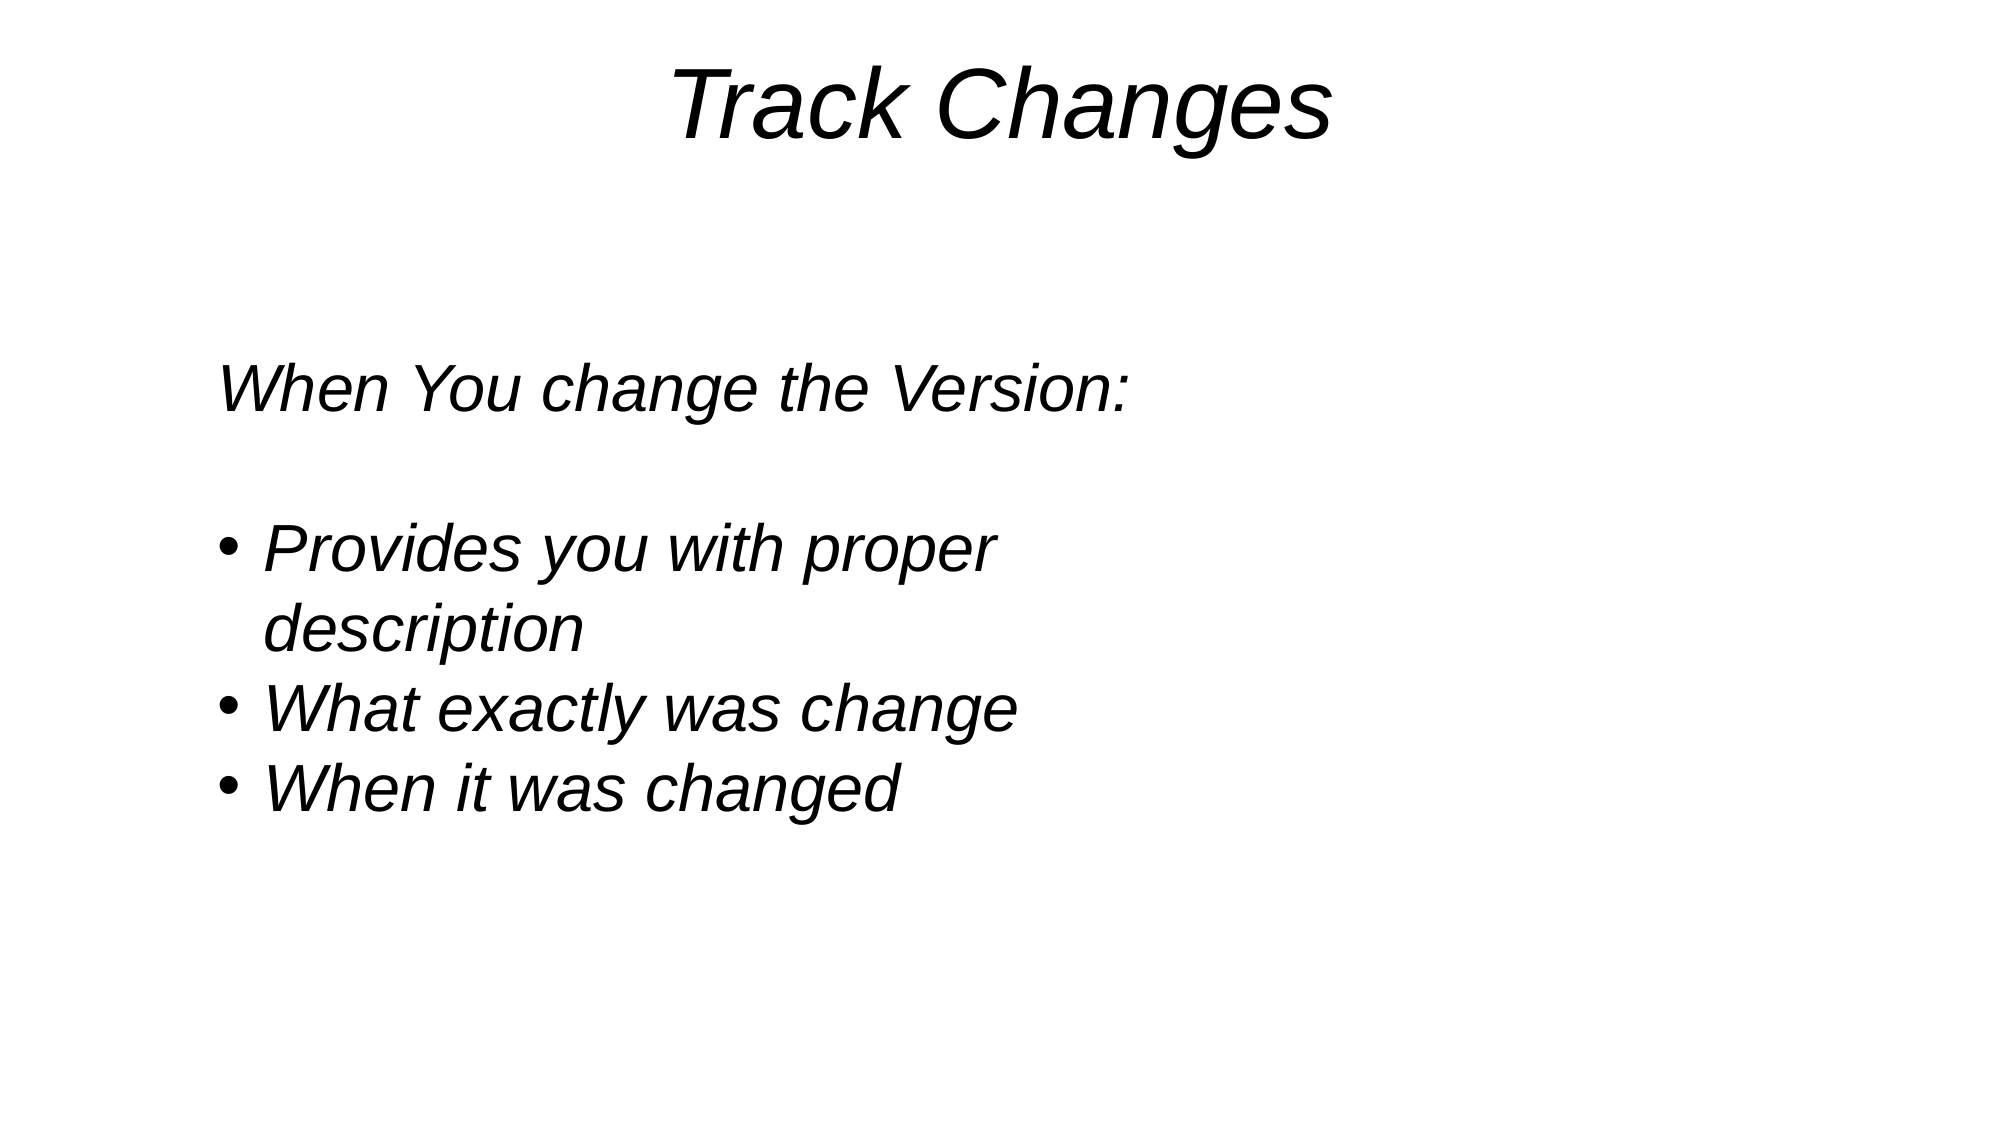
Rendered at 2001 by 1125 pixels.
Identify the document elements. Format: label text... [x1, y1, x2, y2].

text_box When You change the Version: Provides you with proper description What exactly was change When it was changed [202, 337, 1290, 757]
title Track Changes [137, 0, 1863, 216]
